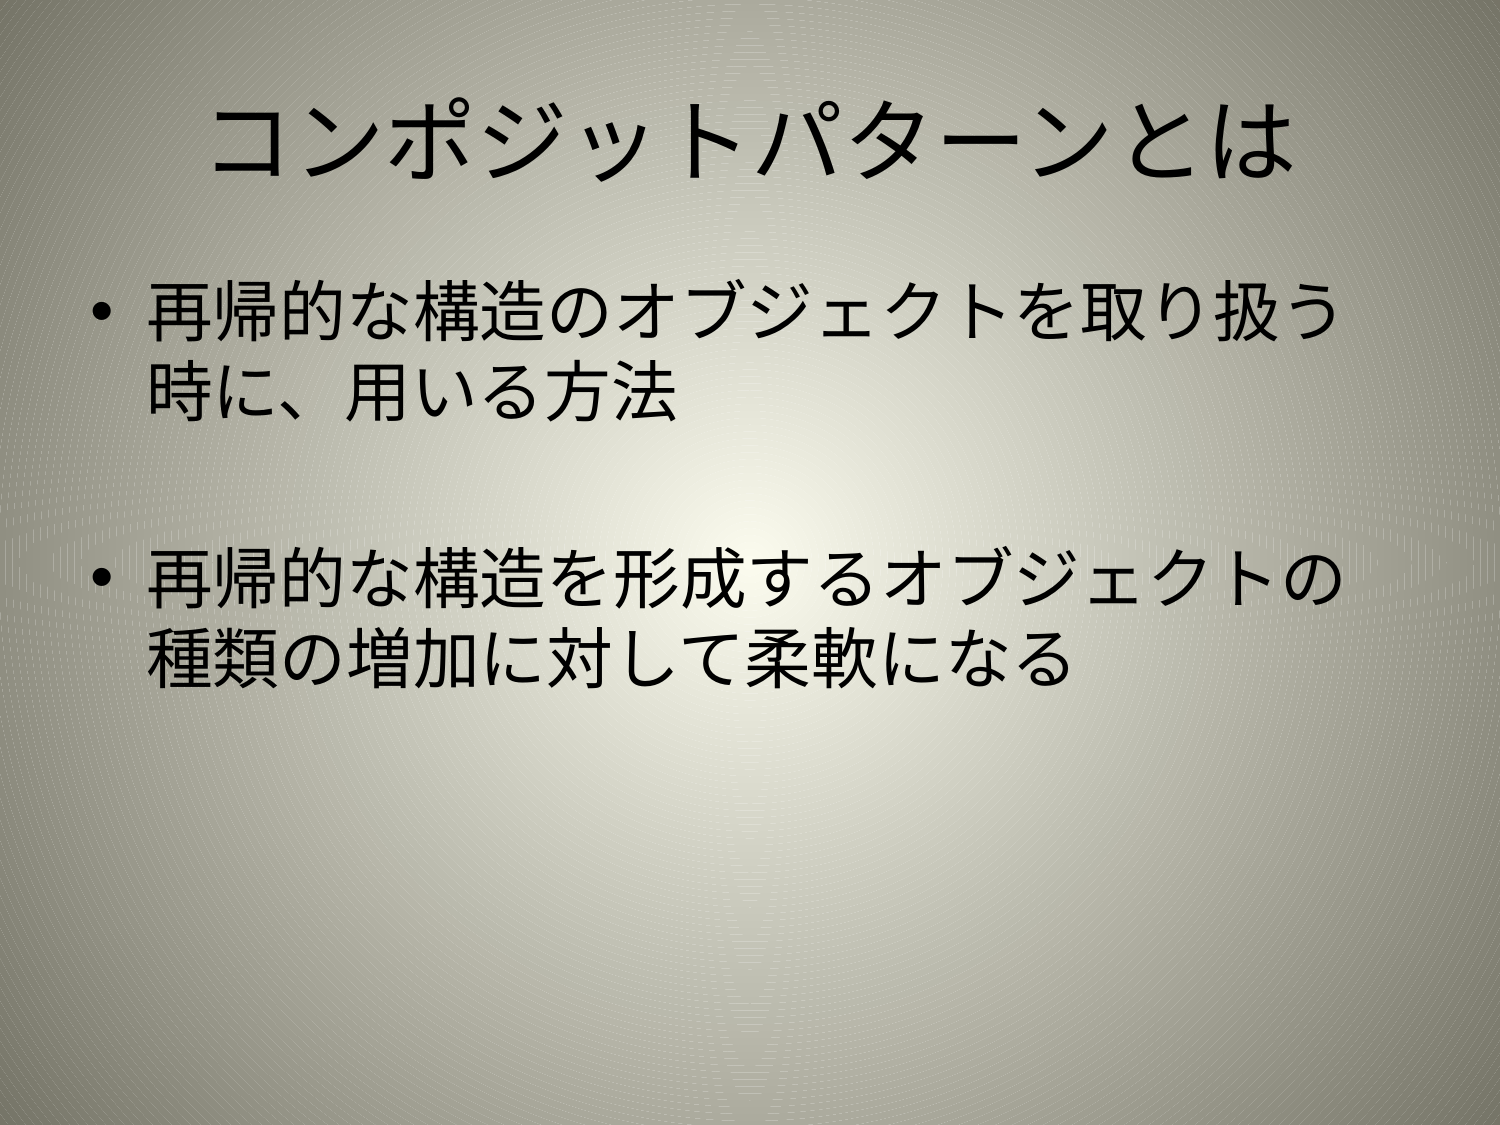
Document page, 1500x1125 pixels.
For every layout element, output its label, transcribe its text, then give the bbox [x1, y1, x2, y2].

list 再帰的な構造のオブジェクトを取り扱う時に、用いる方法 再帰的な構造を形成するオブジェクトの種類の増加に対して柔軟になる [75, 262, 1425, 1005]
title コンポジットパターンとは [75, 45, 1425, 233]
